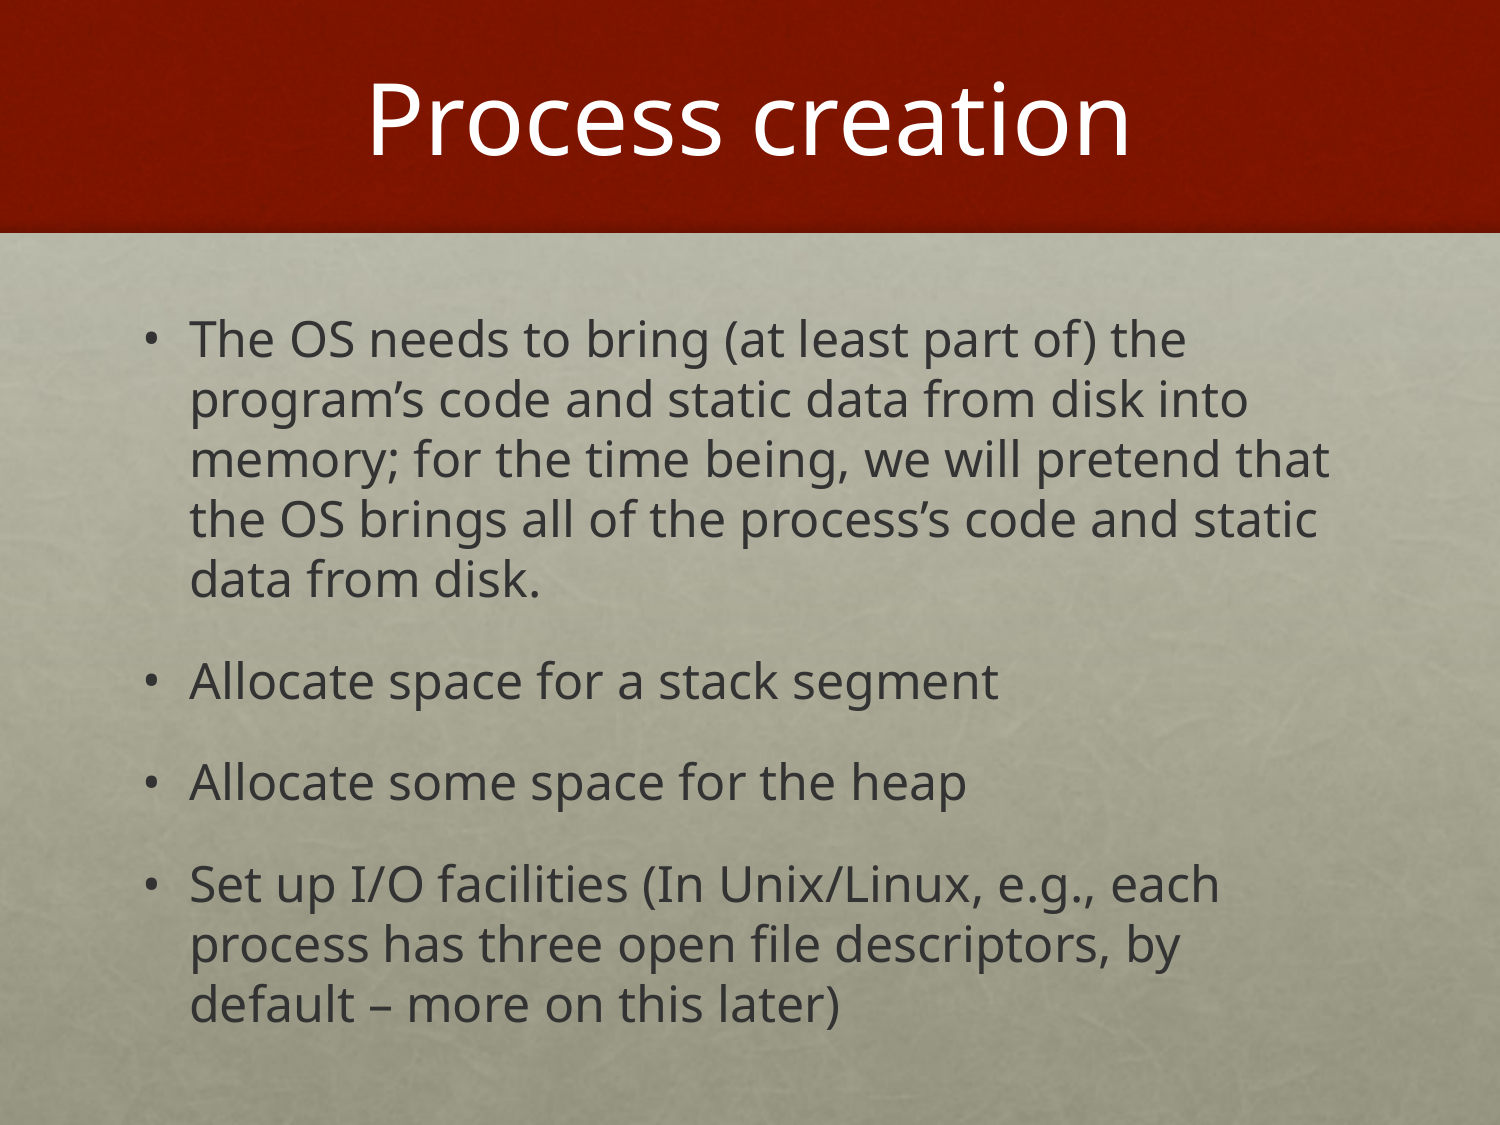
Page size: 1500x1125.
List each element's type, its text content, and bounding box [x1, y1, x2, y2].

picture [0, 214, 1500, 1125]
list The OS needs to bring (at least part of) the program’s code and static data from disk into memory; for the time being, we will pretend that the OS brings all of the process’s code and static data from disk. Allocate space for a stack segment Allocate some space for the heap Set up I/O facilities (In Unix/Linux, e.g., each process has three open file descriptors, by default – more on this later) [127, 299, 1372, 1005]
title Process creation [127, 10, 1372, 221]
